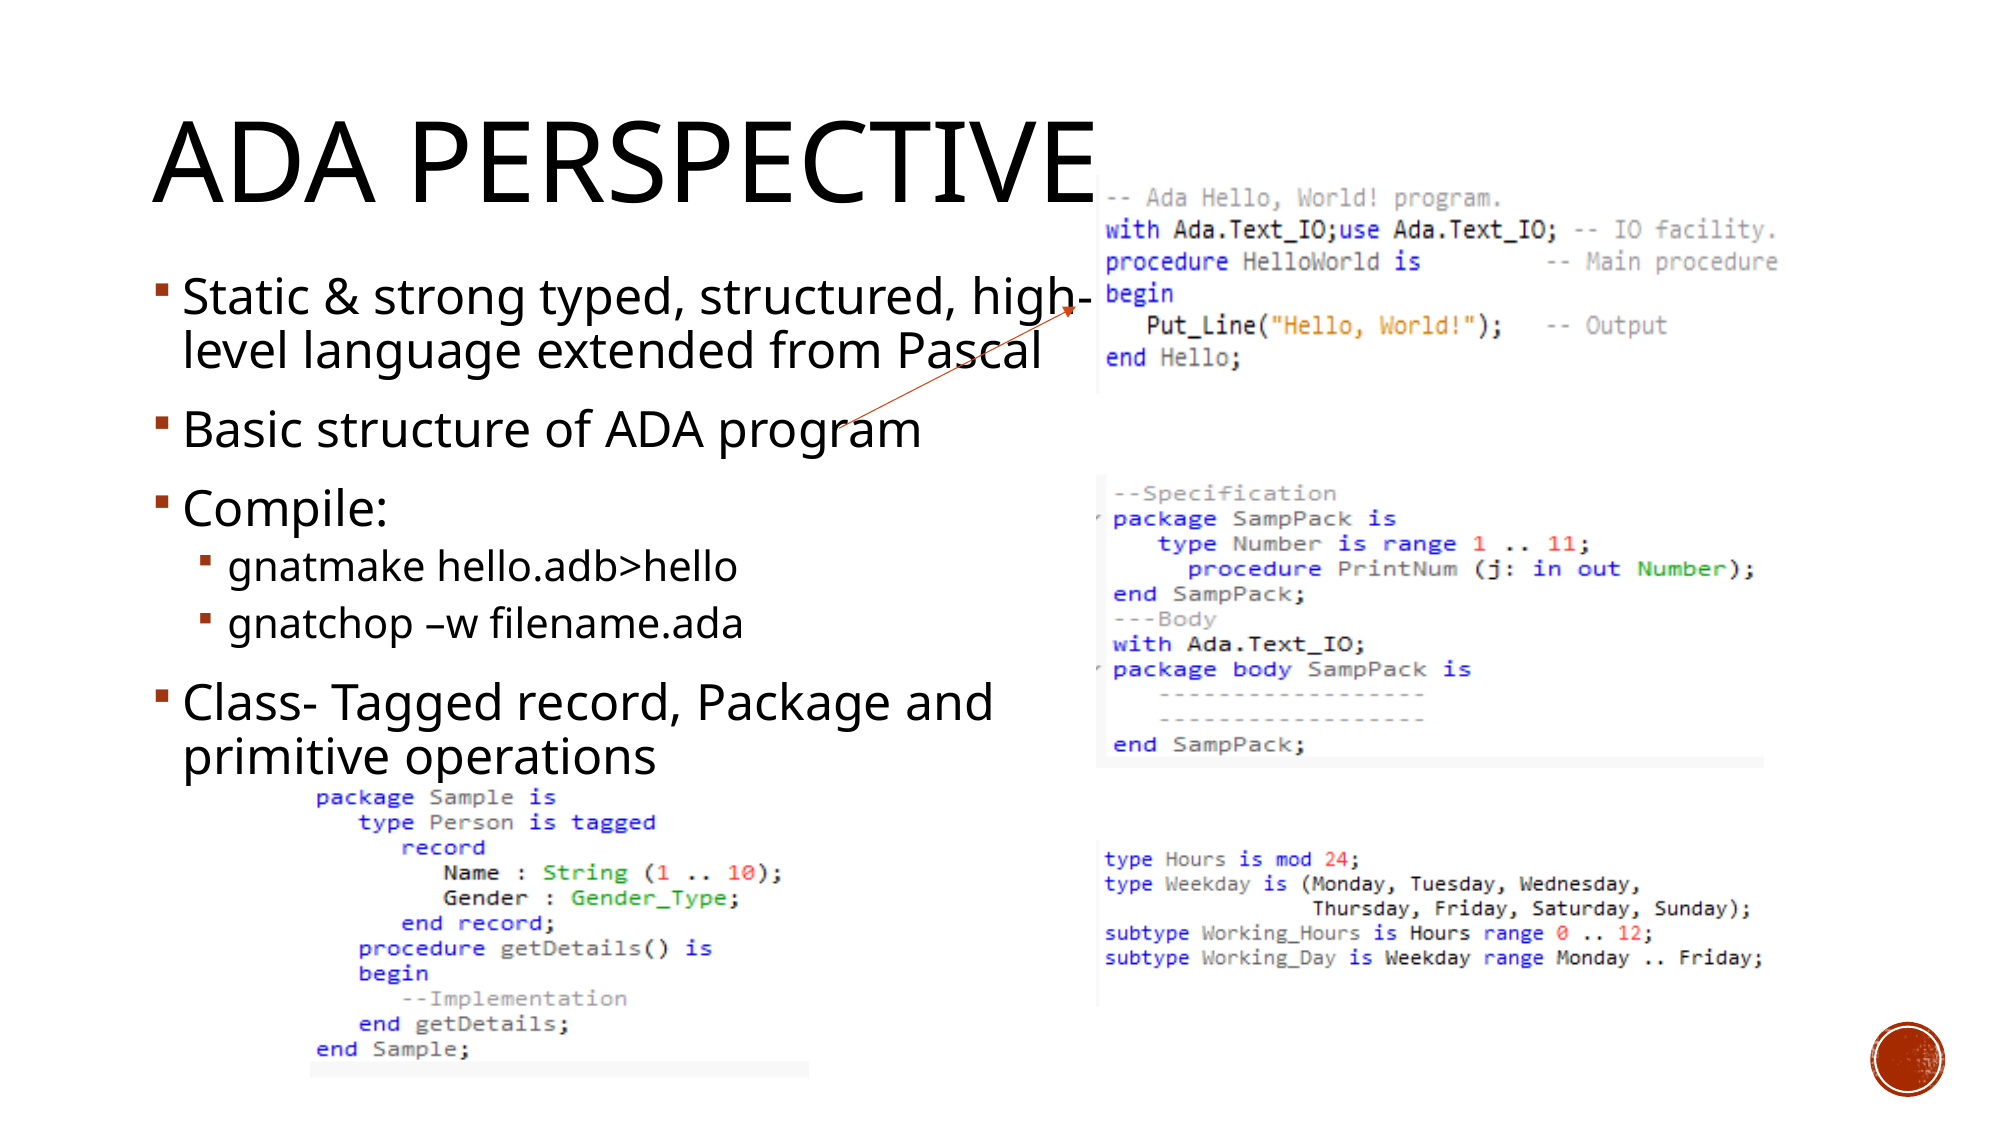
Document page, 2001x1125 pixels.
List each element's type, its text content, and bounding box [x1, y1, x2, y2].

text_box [840, 307, 1075, 427]
list Static & strong typed, structured, high-level language extended from Pascal Basic structure of ADA program Compile: gnatmake hello.adb>hello gnatchop –w filename.ada Class- Tagged record, Package and primitive operations [137, 263, 1111, 978]
title ADA perspective [137, 57, 1863, 276]
picture [1096, 175, 1791, 394]
picture [1096, 474, 1764, 768]
picture [1096, 840, 1791, 1007]
picture [310, 783, 809, 1078]
